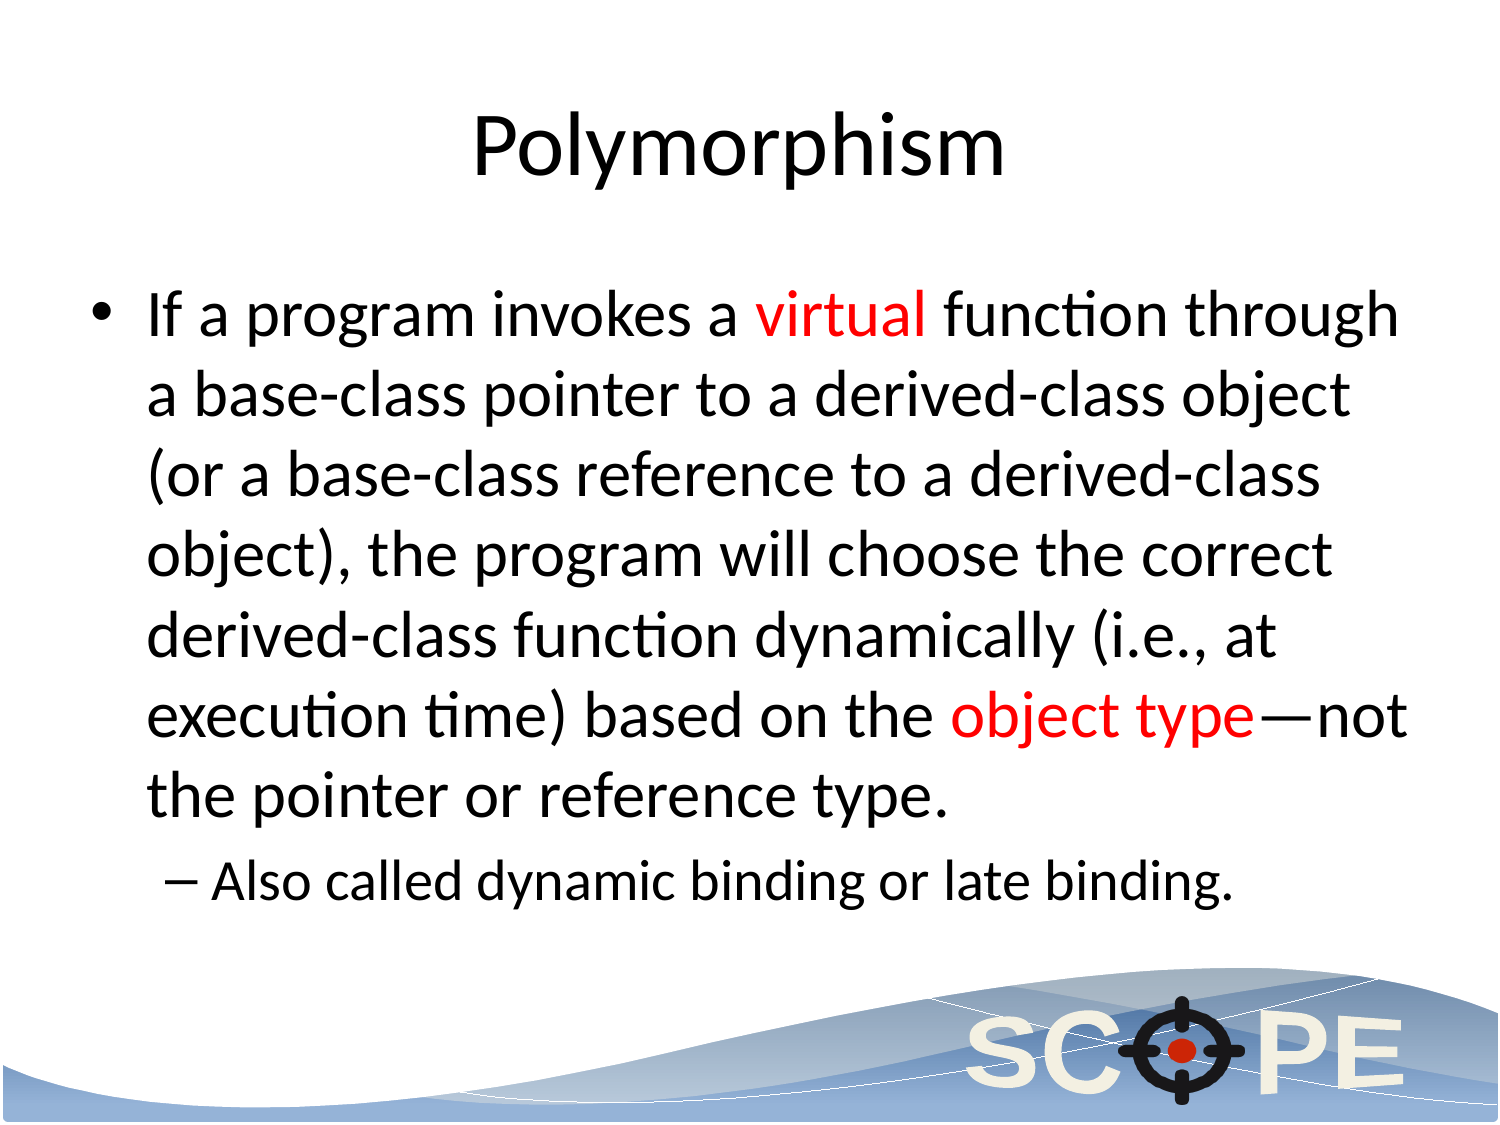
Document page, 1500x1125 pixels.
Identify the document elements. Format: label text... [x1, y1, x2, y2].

title Polymorphism [75, 45, 1425, 233]
list If a program invokes a virtual function through a base-class pointer to a derived-class object (or a base-class reference to a derived-class object), the program will choose the correct derived-class function dynamically (i.e., at execution time) based on the object type—not the pointer or reference type. Also called dynamic binding or late binding. [75, 262, 1425, 1005]
picture [1118, 1005, 1245, 1105]
